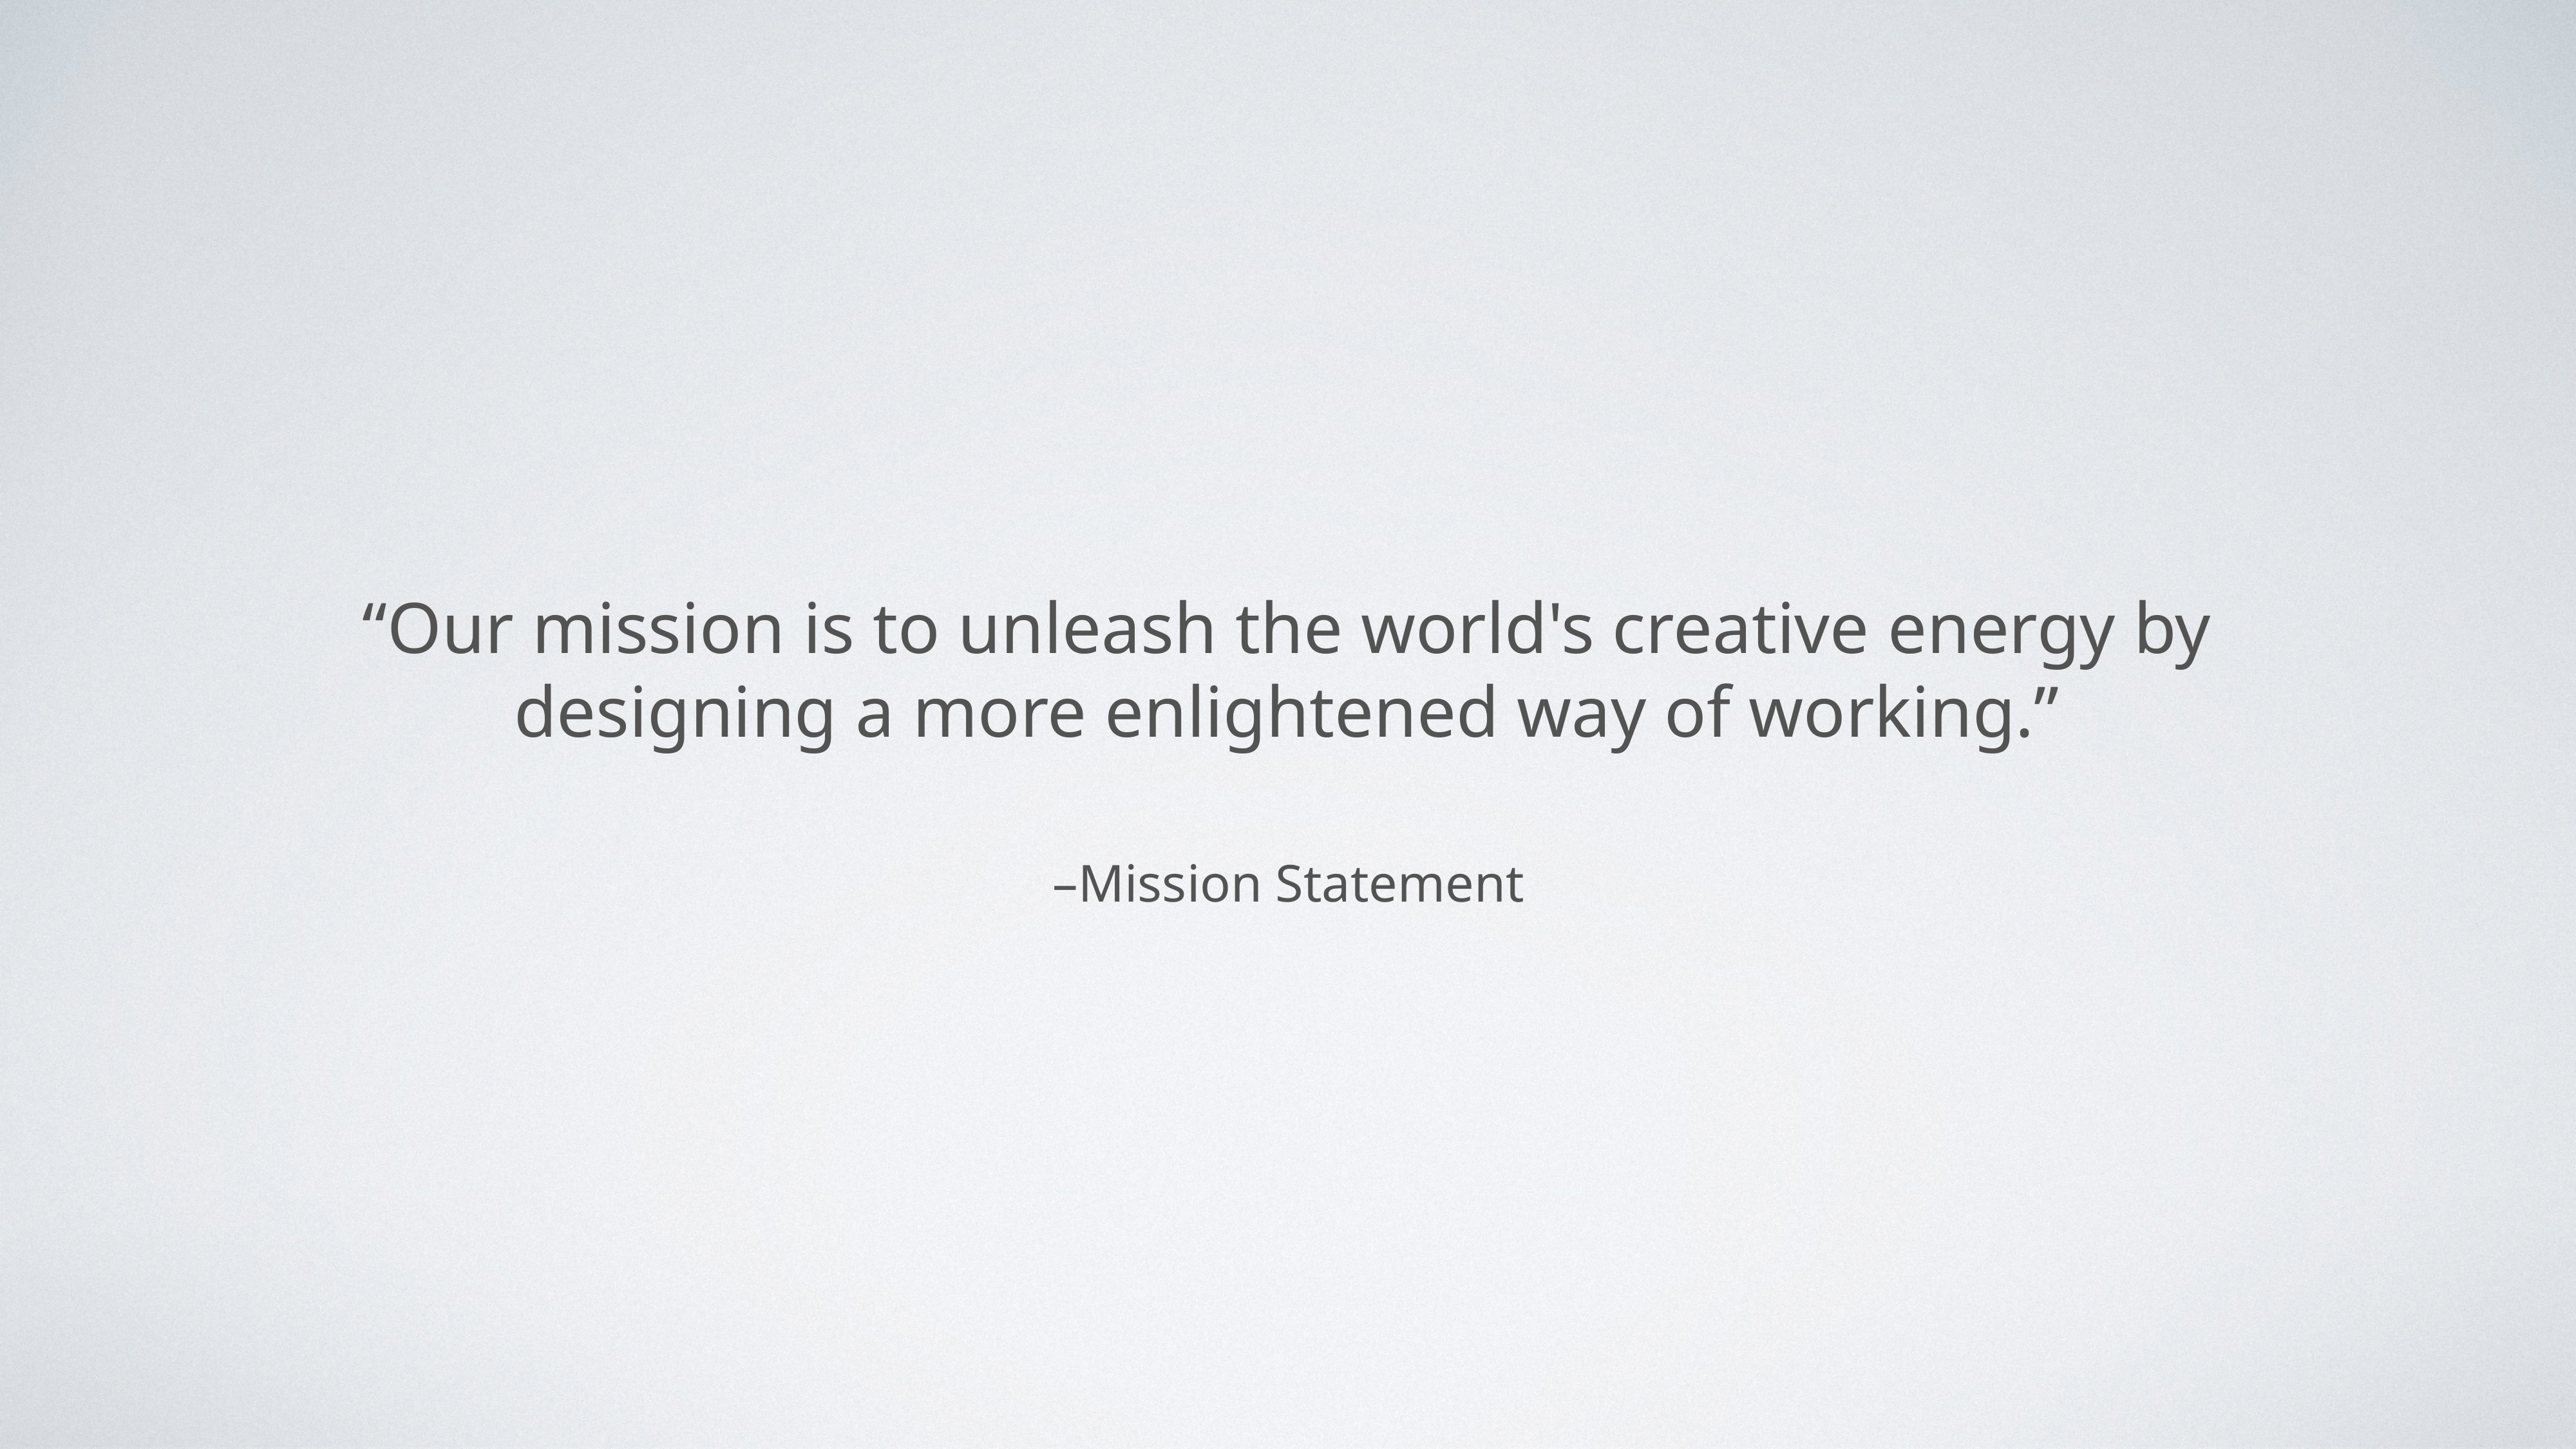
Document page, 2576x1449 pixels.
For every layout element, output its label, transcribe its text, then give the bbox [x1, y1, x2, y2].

list “Our mission is to unleash the world's creative energy by designing a more enlightened way of working.” [251, 582, 2324, 753]
list –Mission Statement [252, 844, 2325, 914]
picture [0, 0, 2576, 1449]
